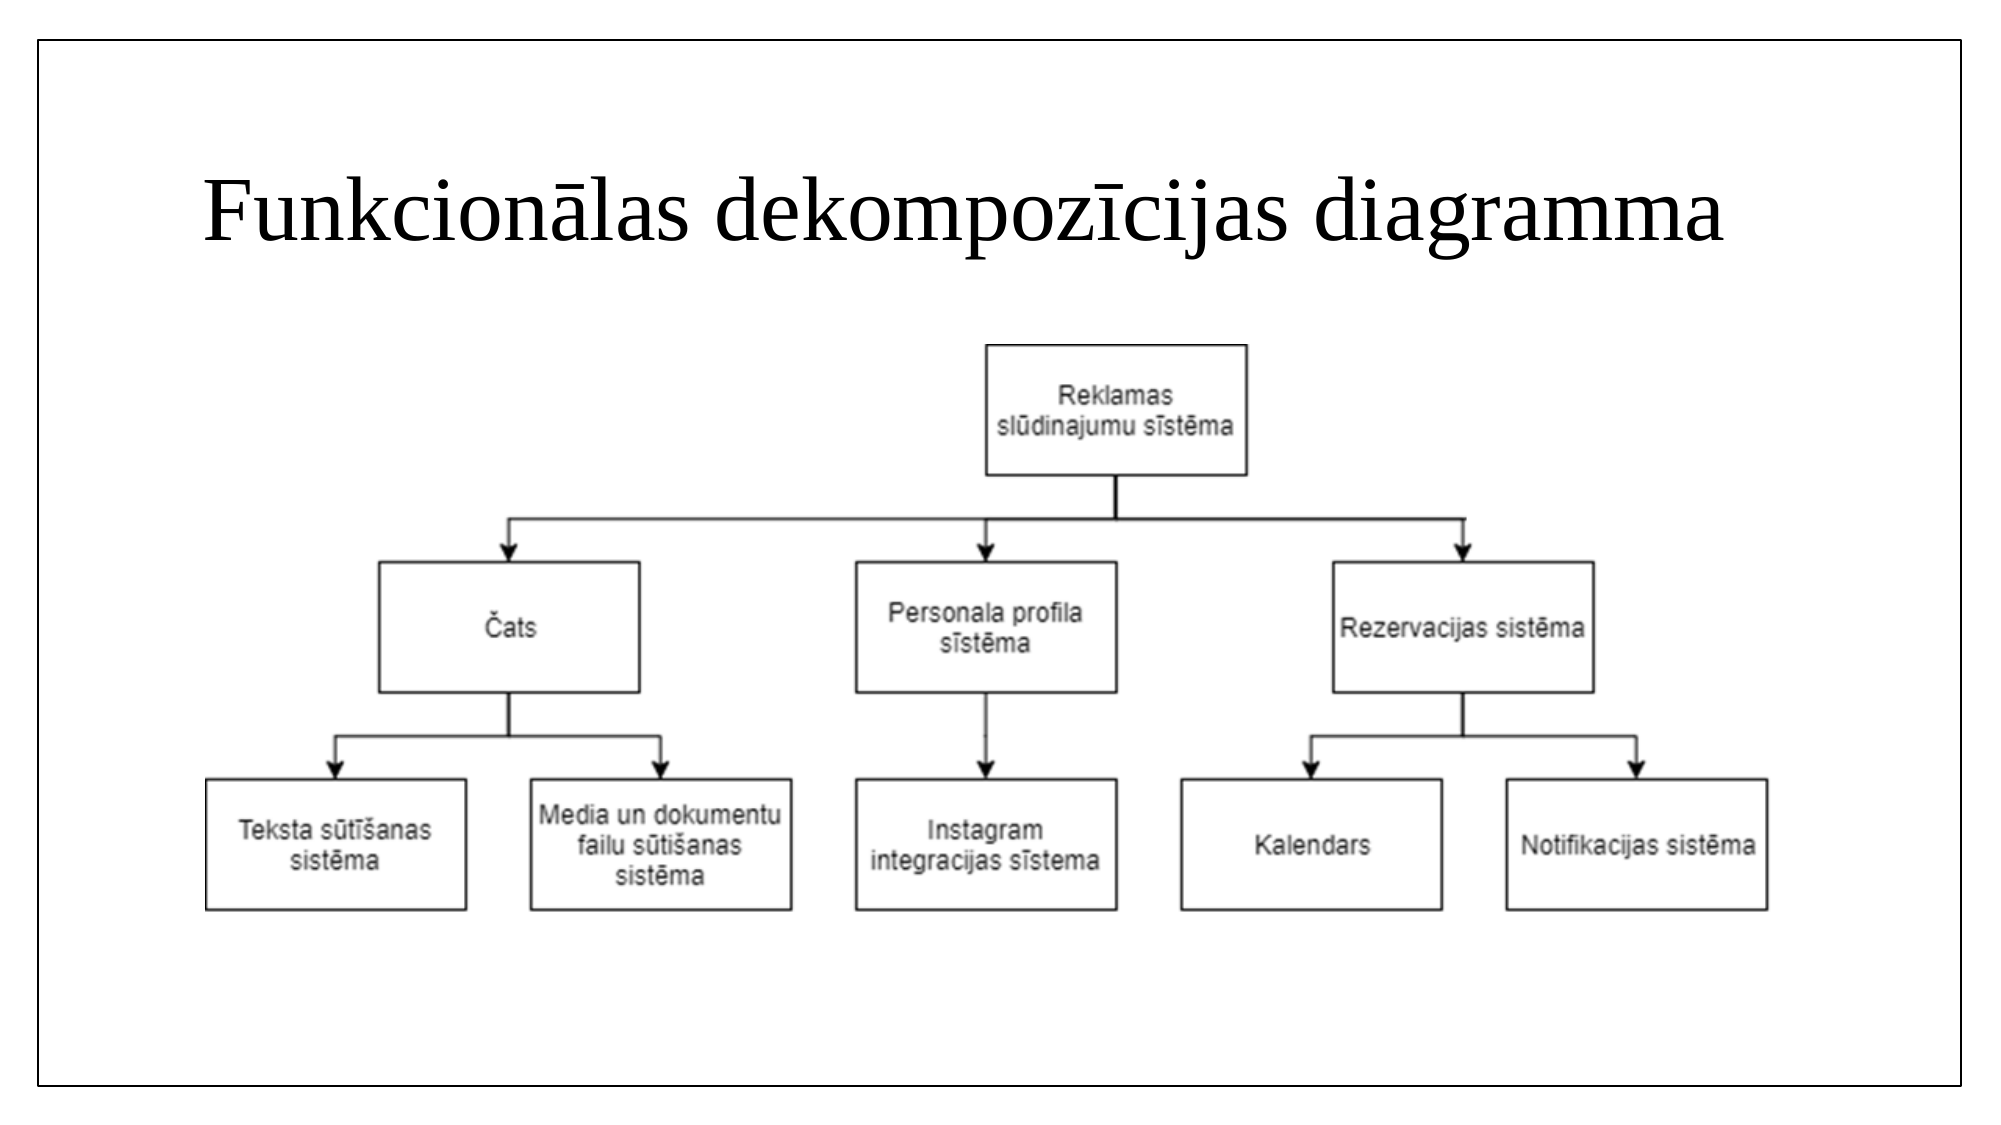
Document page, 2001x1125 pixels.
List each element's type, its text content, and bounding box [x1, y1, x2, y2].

title Funkcionālas dekompozīcijas diagramma [187, 99, 1808, 323]
picture [205, 343, 1790, 929]
